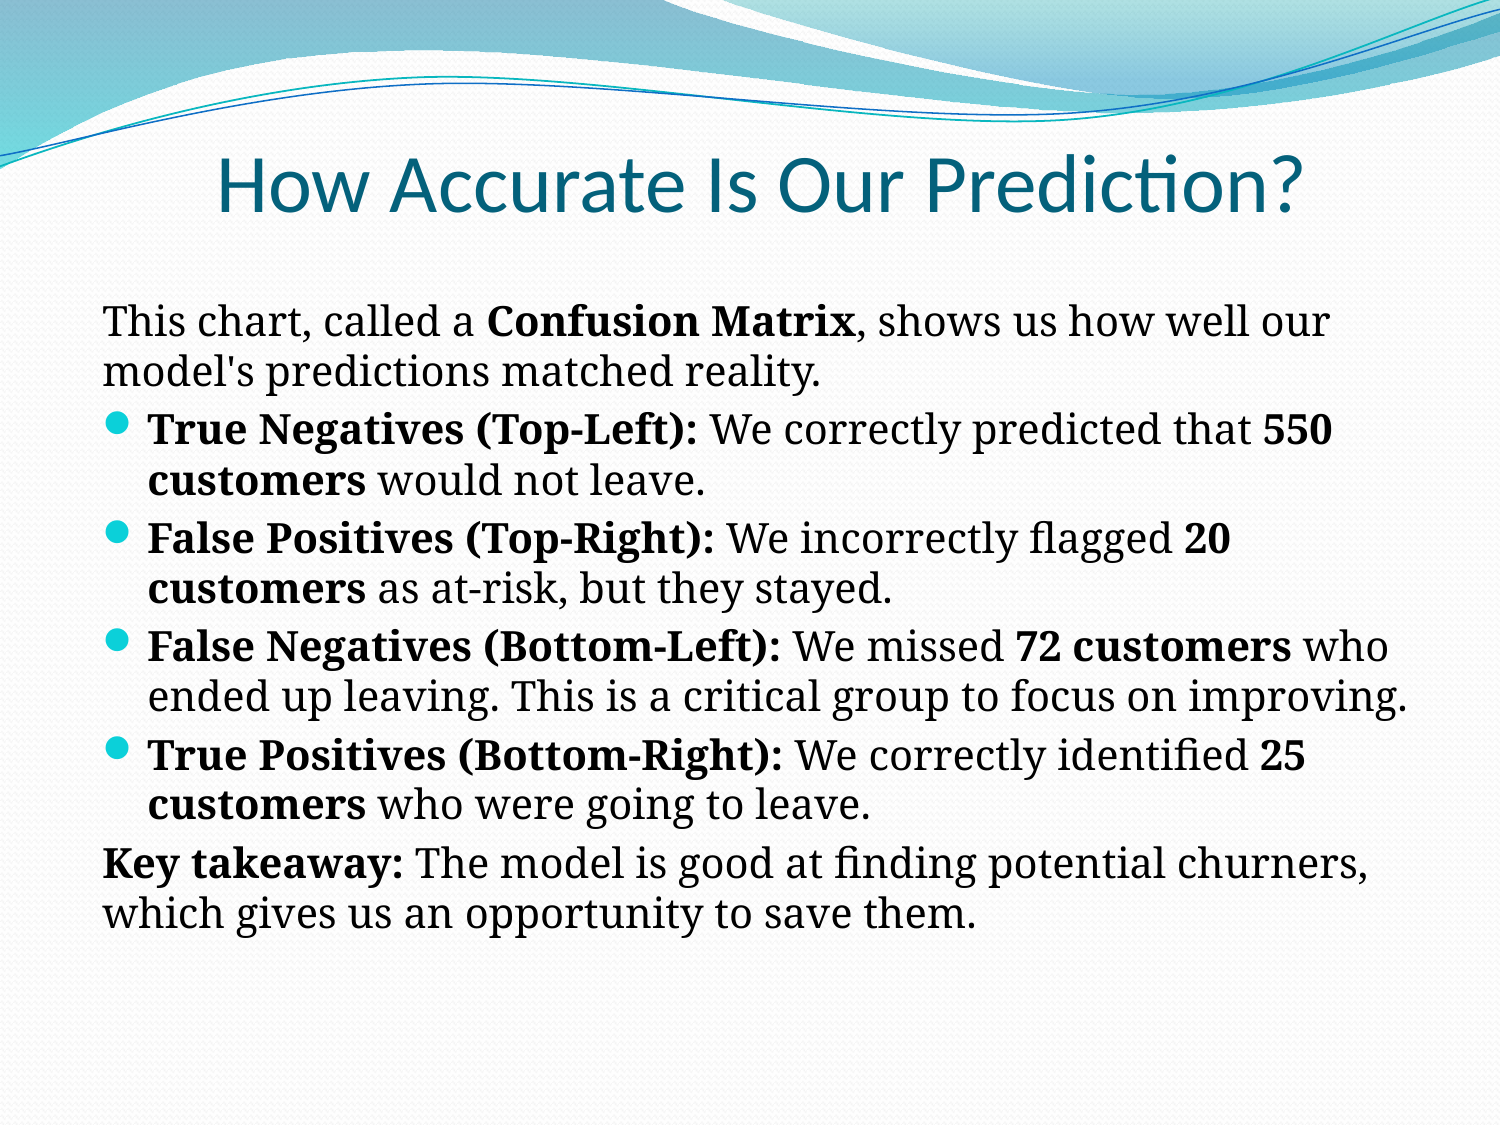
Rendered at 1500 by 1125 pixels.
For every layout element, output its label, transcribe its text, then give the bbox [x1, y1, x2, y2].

list This chart, called a Confusion Matrix, shows us how well our model's predictions matched reality. True Negatives (Top-Left): We correctly predicted that 550 customers would not leave. False Positives (Top-Right): We incorrectly flagged 20 customers as at-risk, but they stayed. False Negatives (Bottom-Left): We missed 72 customers who ended up leaving. This is a critical group to focus on improving. True Positives (Bottom-Right): We correctly identified 25 customers who were going to leave. Key takeaway: The model is good at finding potential churners, which gives us an opportunity to save them. [87, 287, 1438, 645]
title How Accurate Is Our Prediction? [87, 4, 1438, 230]
